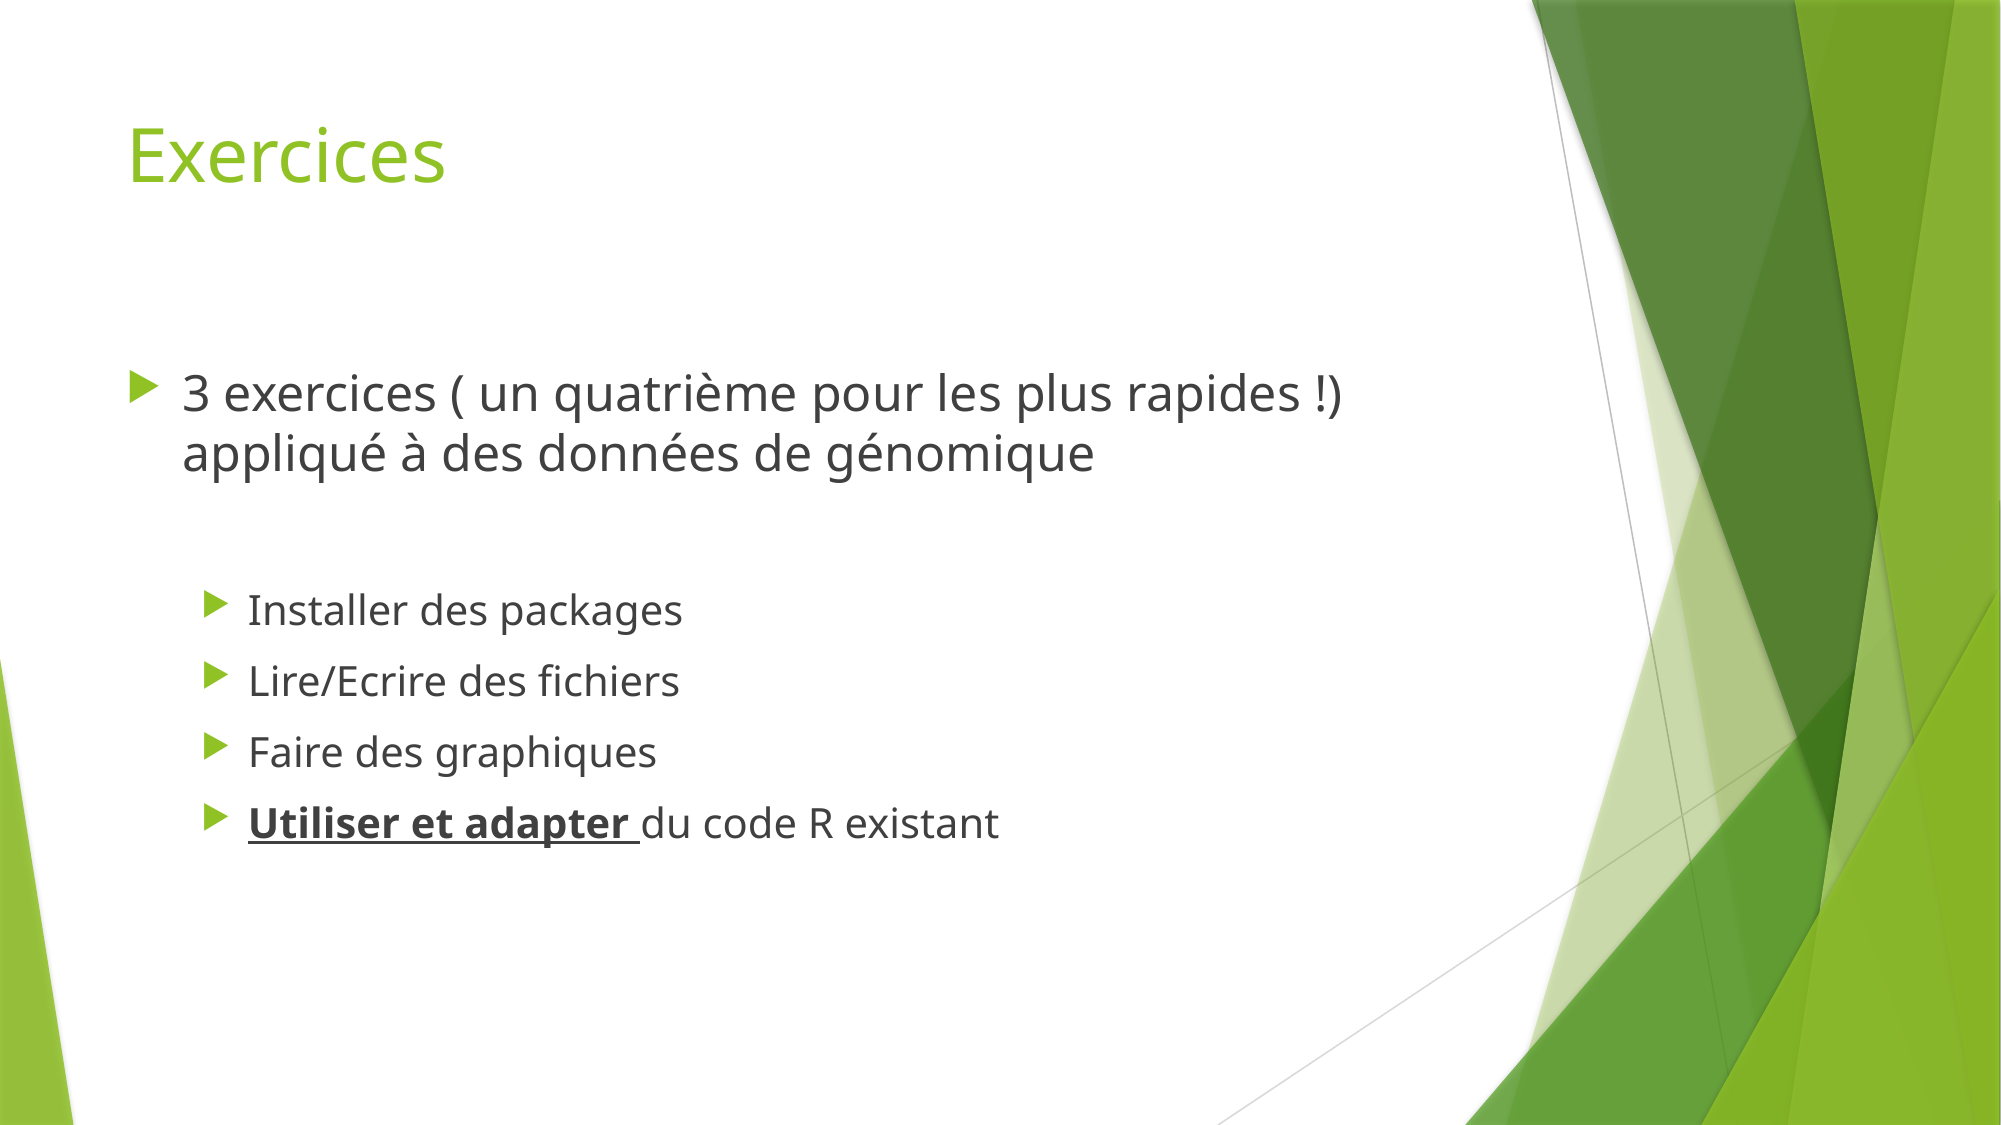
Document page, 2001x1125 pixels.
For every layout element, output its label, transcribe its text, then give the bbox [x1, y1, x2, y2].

list 3 exercices ( un quatrième pour les plus rapides !) appliqué à des données de génomique Installer des packages Lire/Ecrire des fichiers Faire des graphiques Utiliser et adapter du code R existant [111, 354, 1522, 992]
title Exercices [111, 99, 1522, 317]
